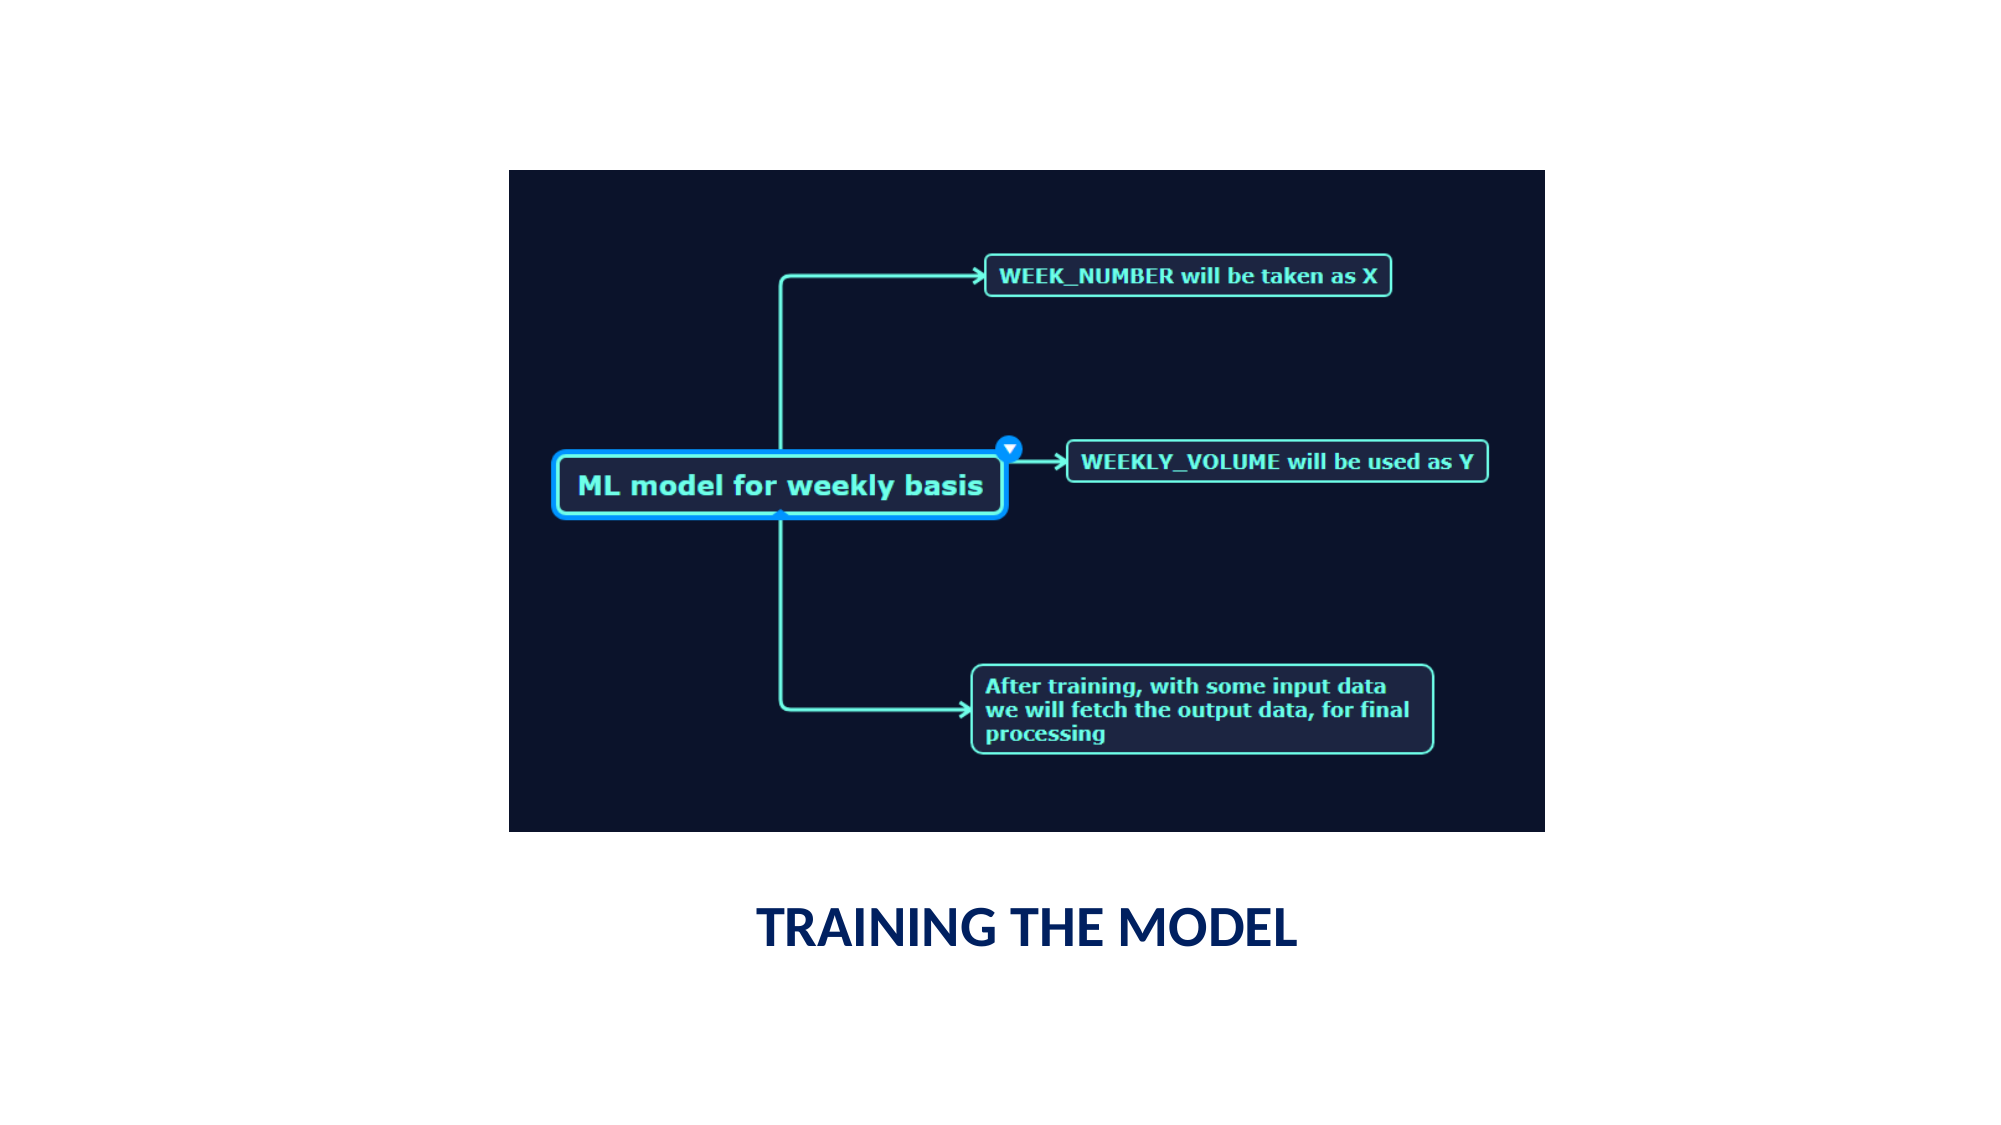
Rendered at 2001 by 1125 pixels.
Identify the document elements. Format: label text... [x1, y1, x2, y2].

title [161, 839, 1862, 1035]
text_box TRAINING THE MODEL [348, 881, 1706, 966]
picture [509, 170, 1545, 832]
